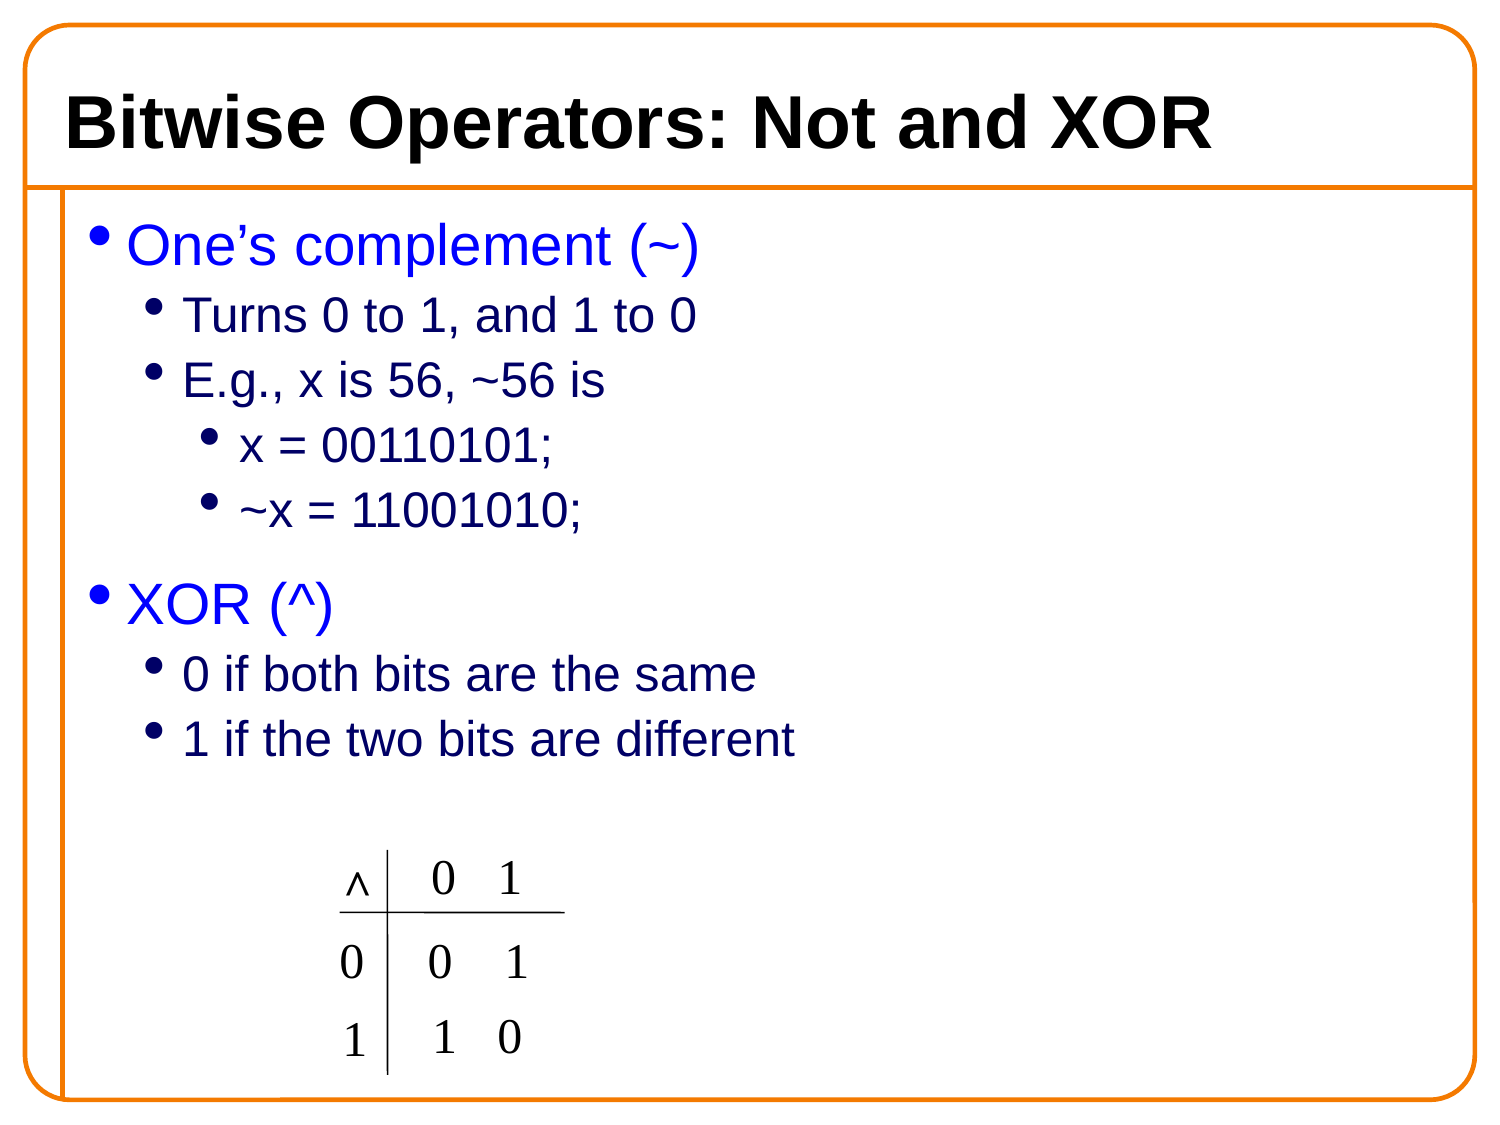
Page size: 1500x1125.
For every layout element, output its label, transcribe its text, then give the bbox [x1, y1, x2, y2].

text_box 1 [482, 837, 538, 913]
text_box 1 [417, 996, 472, 1071]
text_box 1 [489, 921, 545, 996]
text_box 0 [324, 921, 380, 996]
text_box One’s complement (~) Turns 0 to 1, and 1 to 0 E.g., x is 56, ~56 is x = 00110101; ~x = 11001010; XOR (^) 0 if both bits are the same 1 if the two bits are different [75, 199, 1463, 1100]
text_box Bitwise Operators: Not and XOR [50, 62, 1450, 175]
text_box 0 [412, 921, 468, 996]
text_box 0 [416, 836, 471, 912]
text_box 1 [327, 999, 383, 1074]
text_box 0 [482, 996, 538, 1071]
text_box ^ [328, 847, 400, 923]
